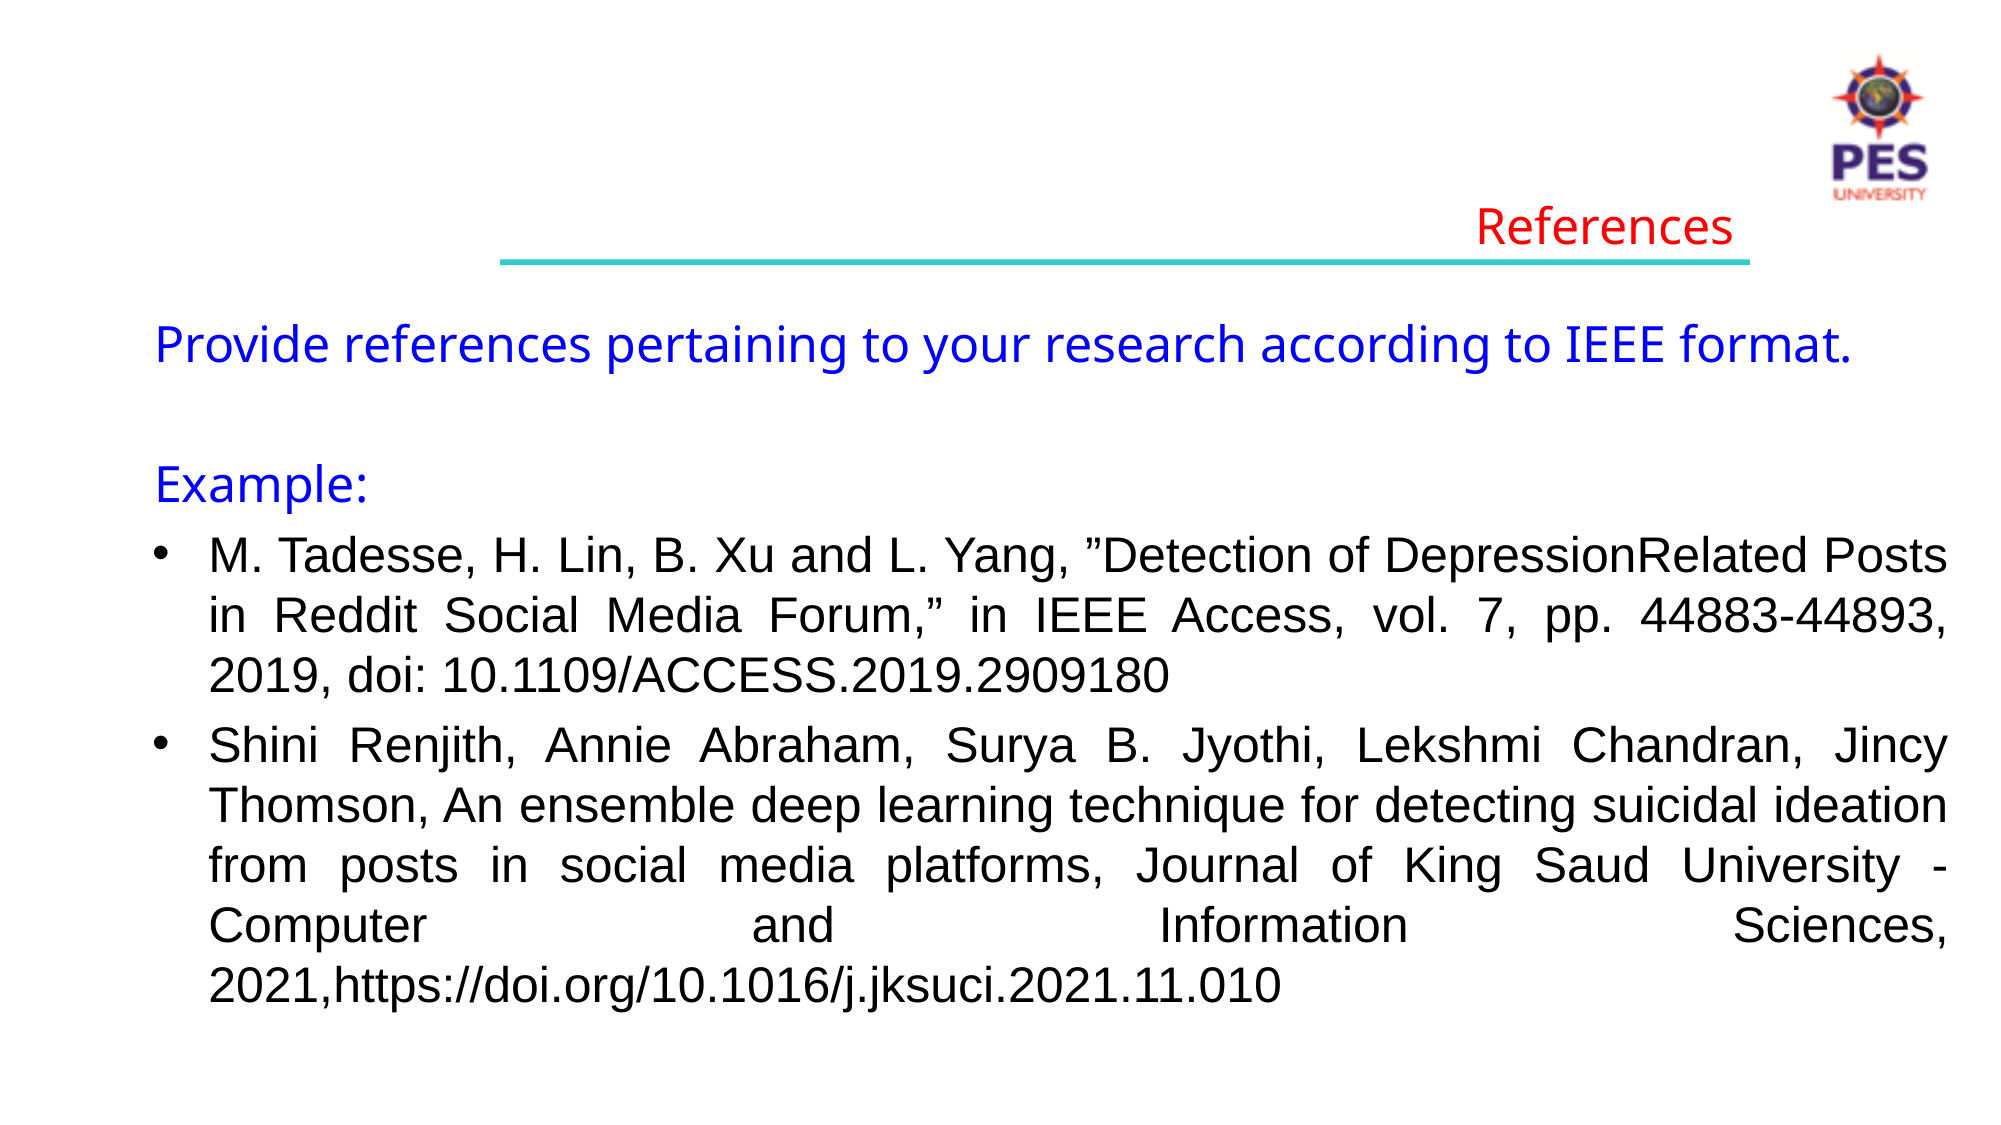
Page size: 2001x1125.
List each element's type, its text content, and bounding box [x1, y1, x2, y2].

picture [1827, 49, 1938, 213]
text_box References [474, 187, 1750, 263]
text_box Provide references pertaining to your research according to IEEE format. Example: M. Tadesse, H. Lin, B. Xu and L. Yang, ”Detection of DepressionRelated Posts in Reddit Social Media Forum,” in IEEE Access, vol. 7, pp. 44883-44893, 2019, doi: 10.1109/ACCESS.2019.2909180 Shini Renjith, Annie Abraham, Surya B. Jyothi, Lekshmi Chandran, Jincy Thomson, An ensemble deep learning technique for detecting suicidal ideation from posts in social media platforms, Journal of King Saud University - Computer and Information Sciences, 2021,https://doi.org/10.1016/j.jksuci.2021.11.010 [80, 304, 1964, 1125]
